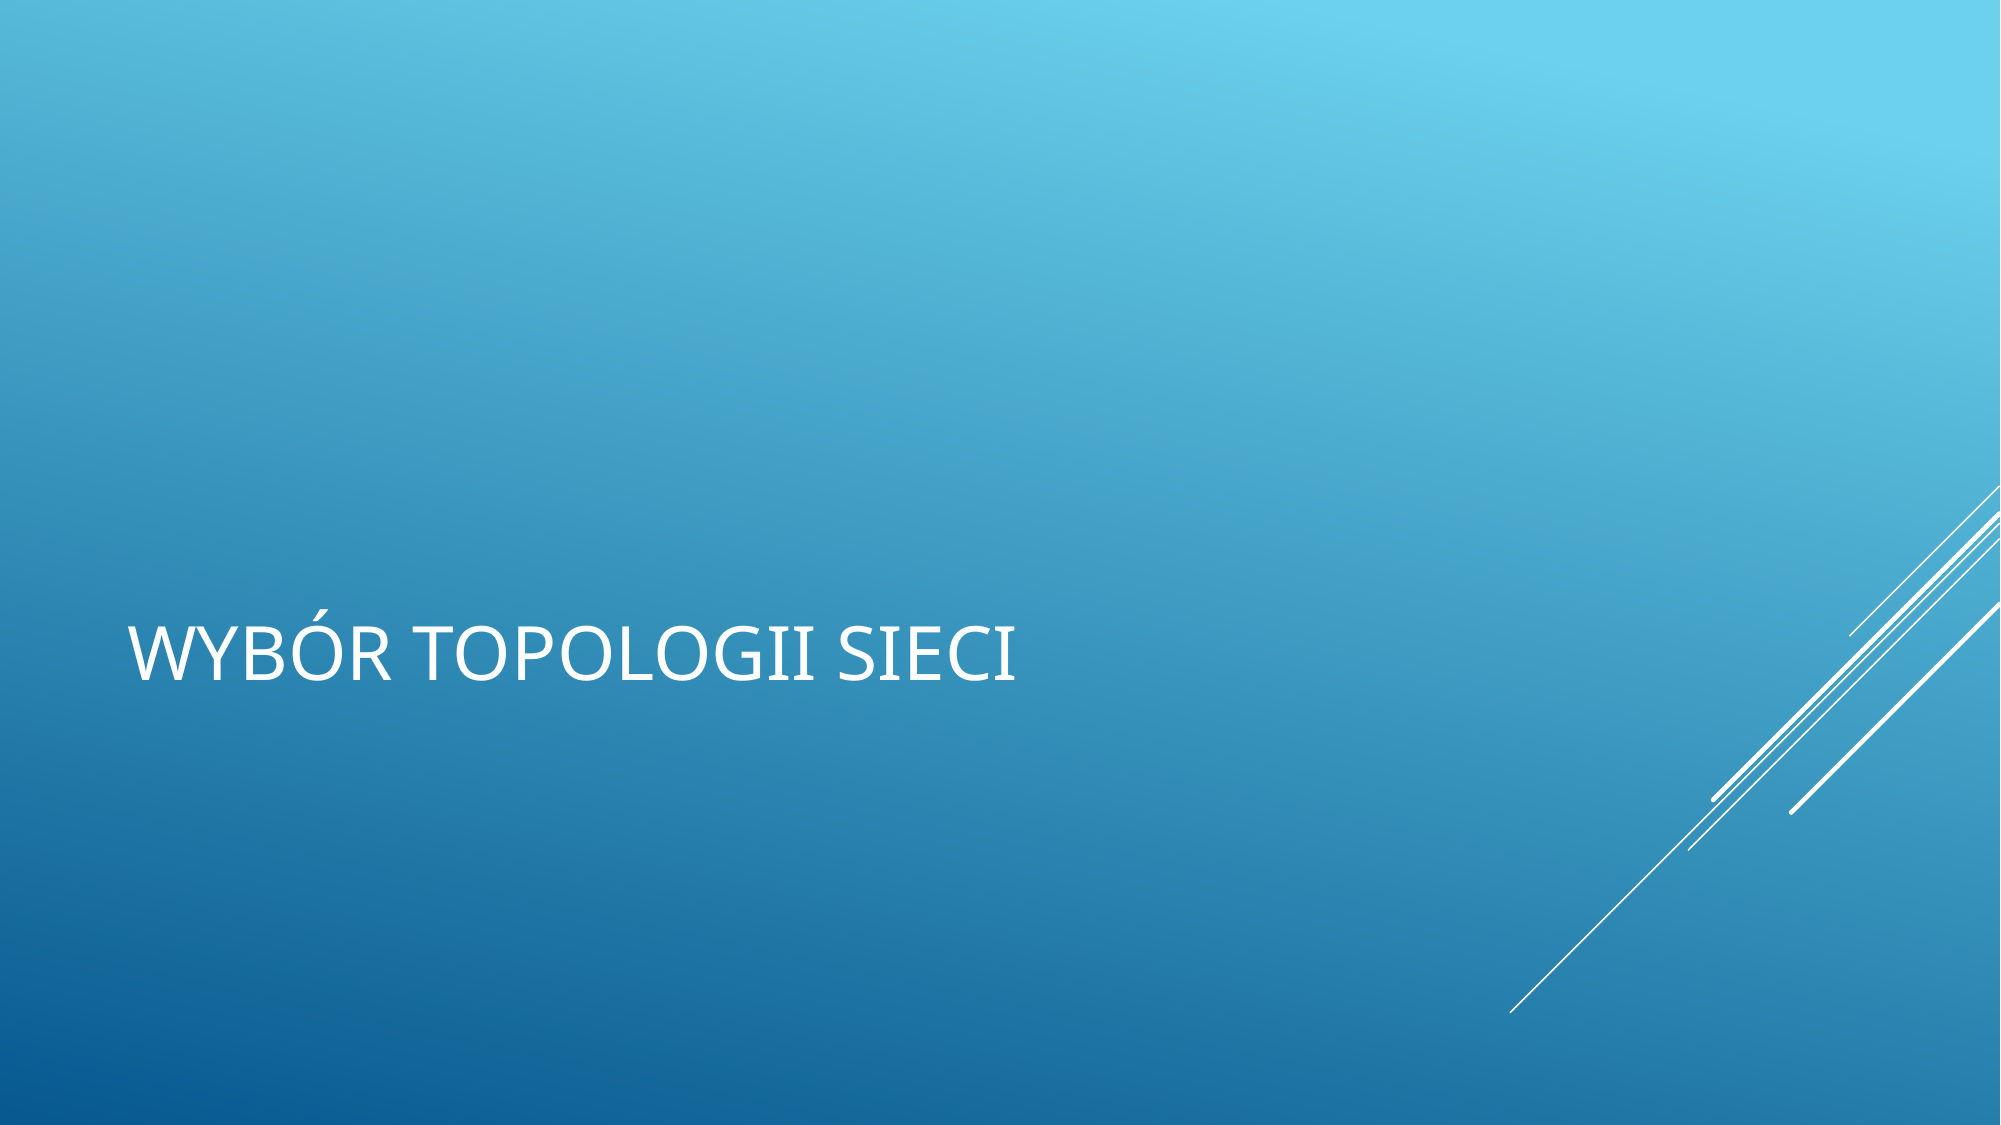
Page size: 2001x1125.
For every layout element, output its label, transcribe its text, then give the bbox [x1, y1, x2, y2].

title Wybór Topologii Sieci [112, 329, 1513, 704]
